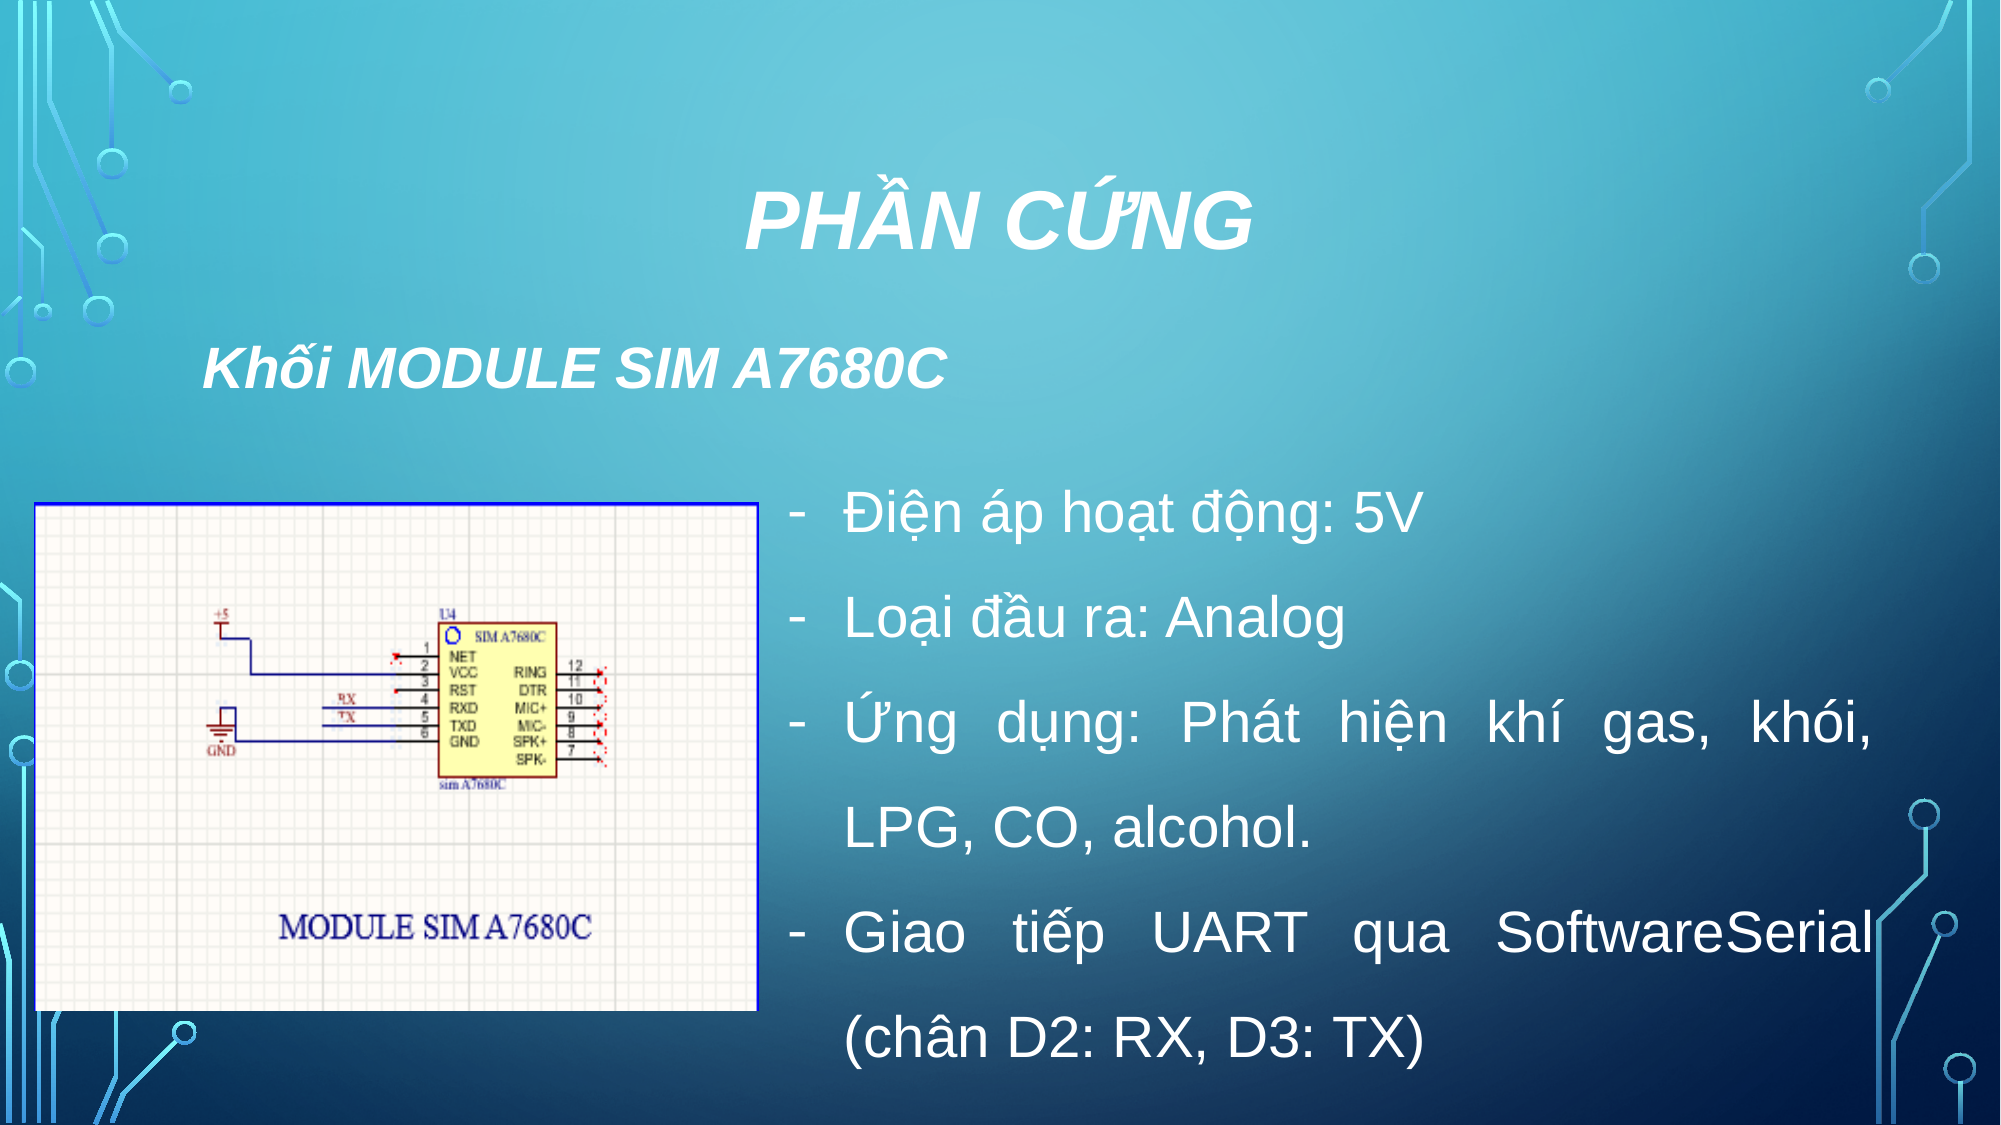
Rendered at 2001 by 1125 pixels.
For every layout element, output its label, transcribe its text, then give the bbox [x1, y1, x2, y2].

text_box Điện áp hoạt động: 5V Loại đầu ra: Analog Ứng dụng: Phát hiện khí gas, khói, LPG, CO, alcohol. Giao tiếp UART qua SoftwareSerial (chân D2: RX, D3: TX) [772, 431, 1891, 1077]
list Khối MODULE SIM A7680C [187, 309, 1813, 432]
picture [34, 502, 759, 1011]
title PHẦN CỨNG [187, 101, 1813, 309]
